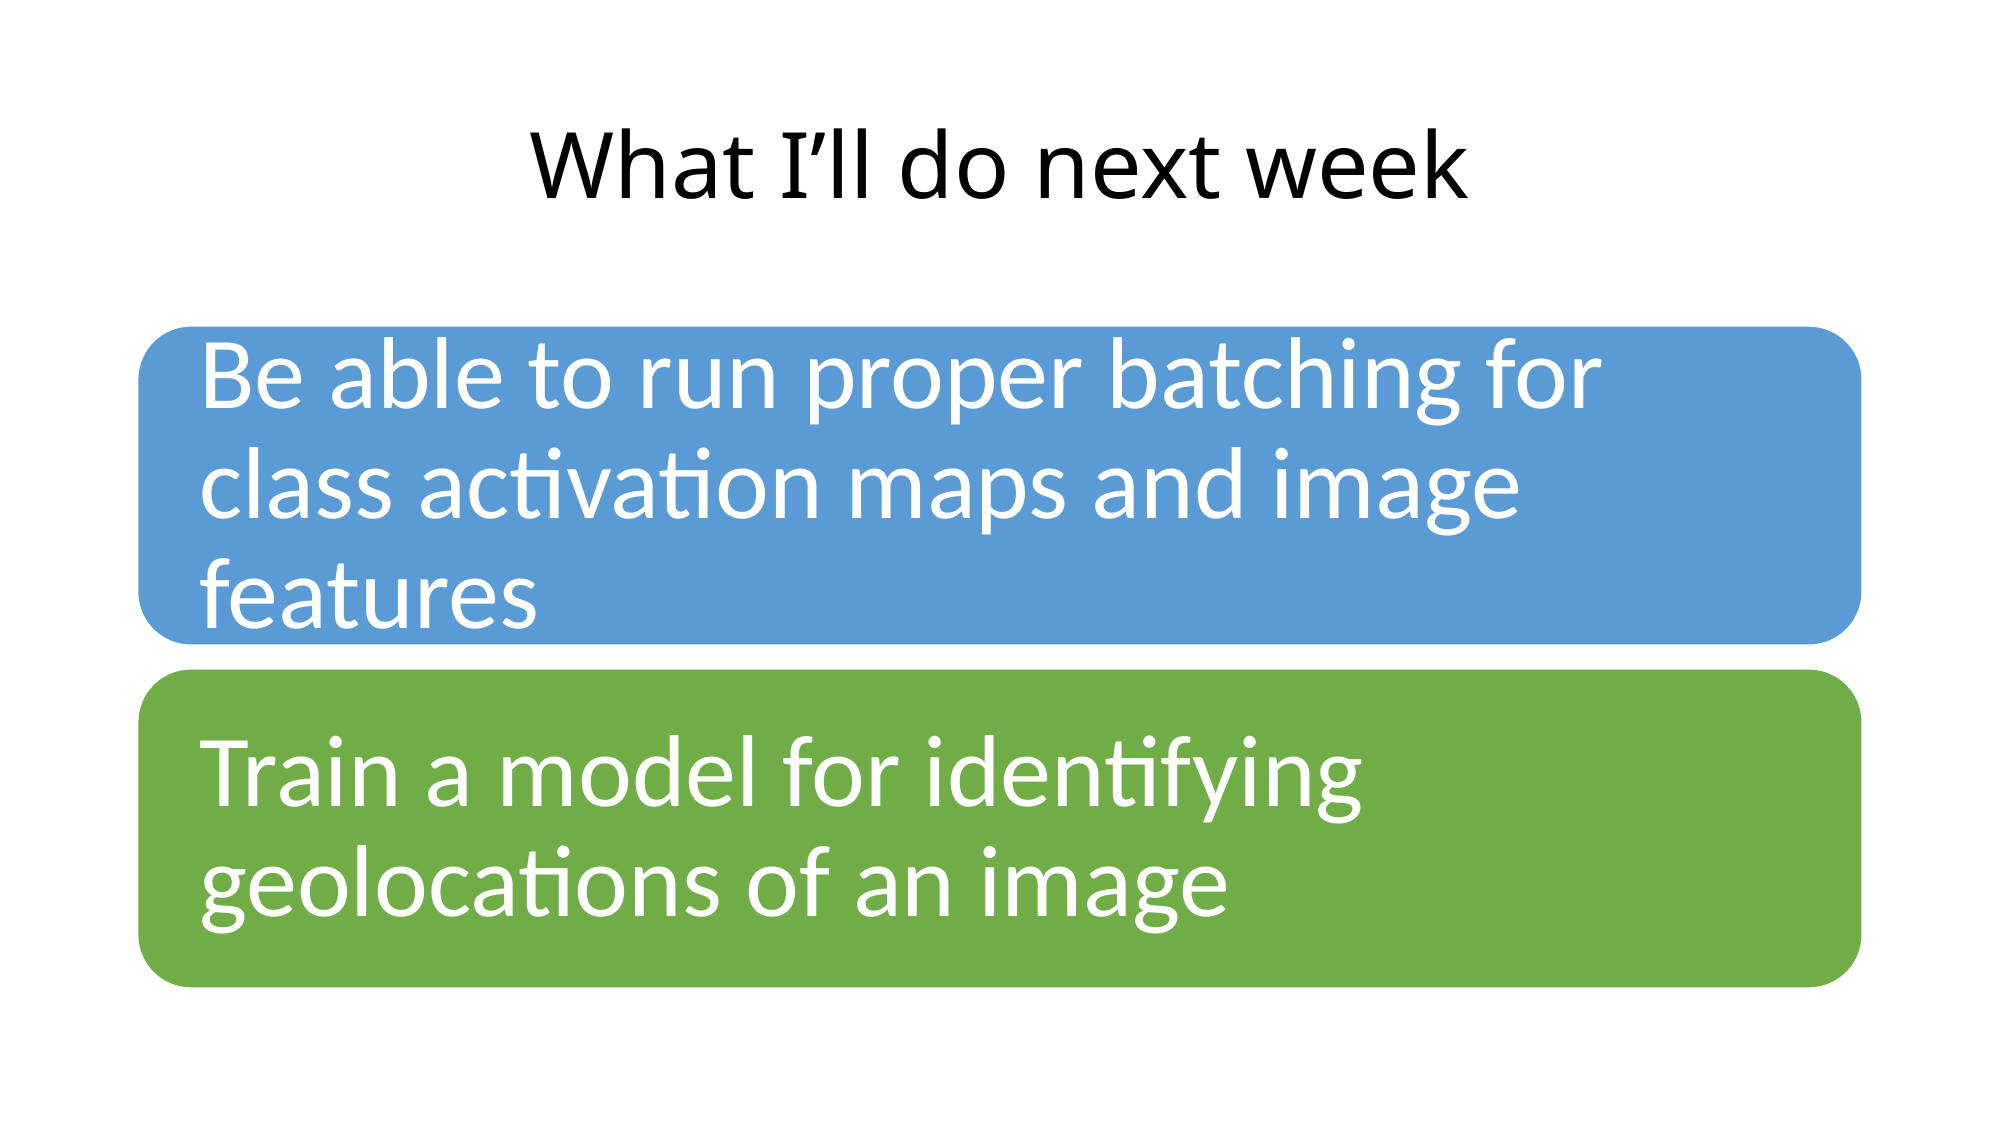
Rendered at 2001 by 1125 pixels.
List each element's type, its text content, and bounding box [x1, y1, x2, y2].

title What I’ll do next week [137, 59, 1863, 278]
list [137, 299, 1863, 1014]
